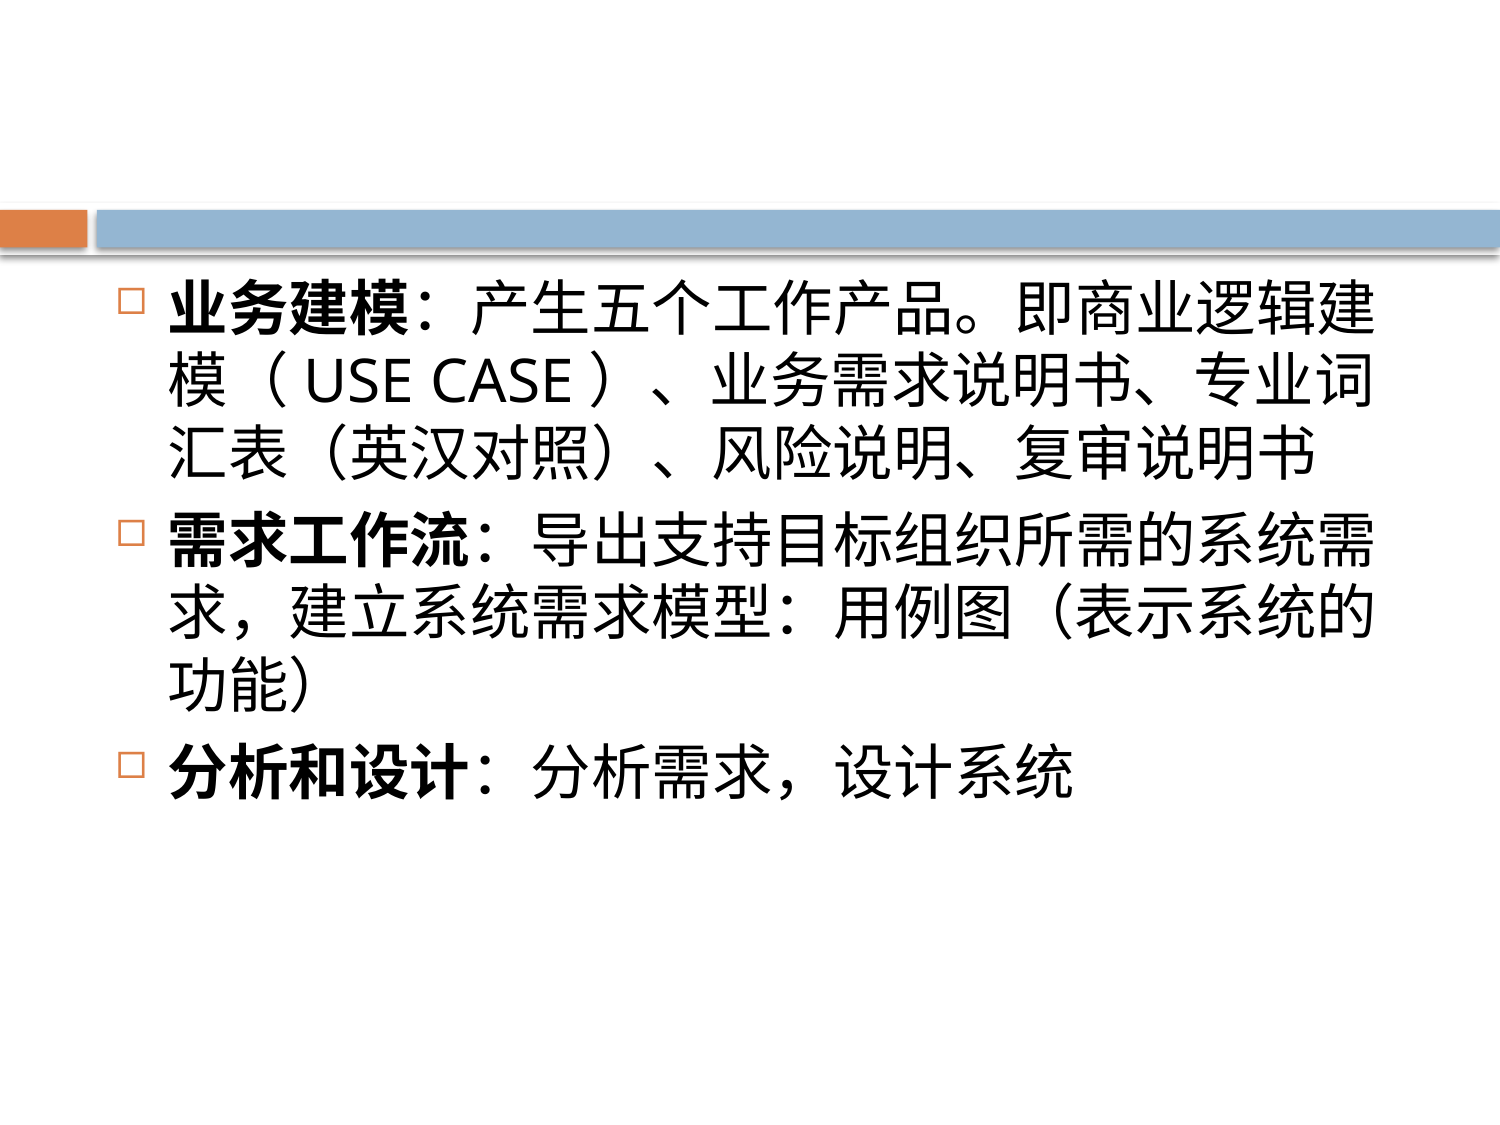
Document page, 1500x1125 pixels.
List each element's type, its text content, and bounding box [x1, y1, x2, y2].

list 业务建模：产生五个工作产品。即商业逻辑建模（USE CASE）、业务需求说明书、专业词汇表（英汉对照）、风险说明、复审说明书 需求工作流：导出支持目标组织所需的系统需求，建立系统需求模型：用例图（表示系统的功能） 分析和设计：分析需求，设计系统 [100, 262, 1438, 1000]
